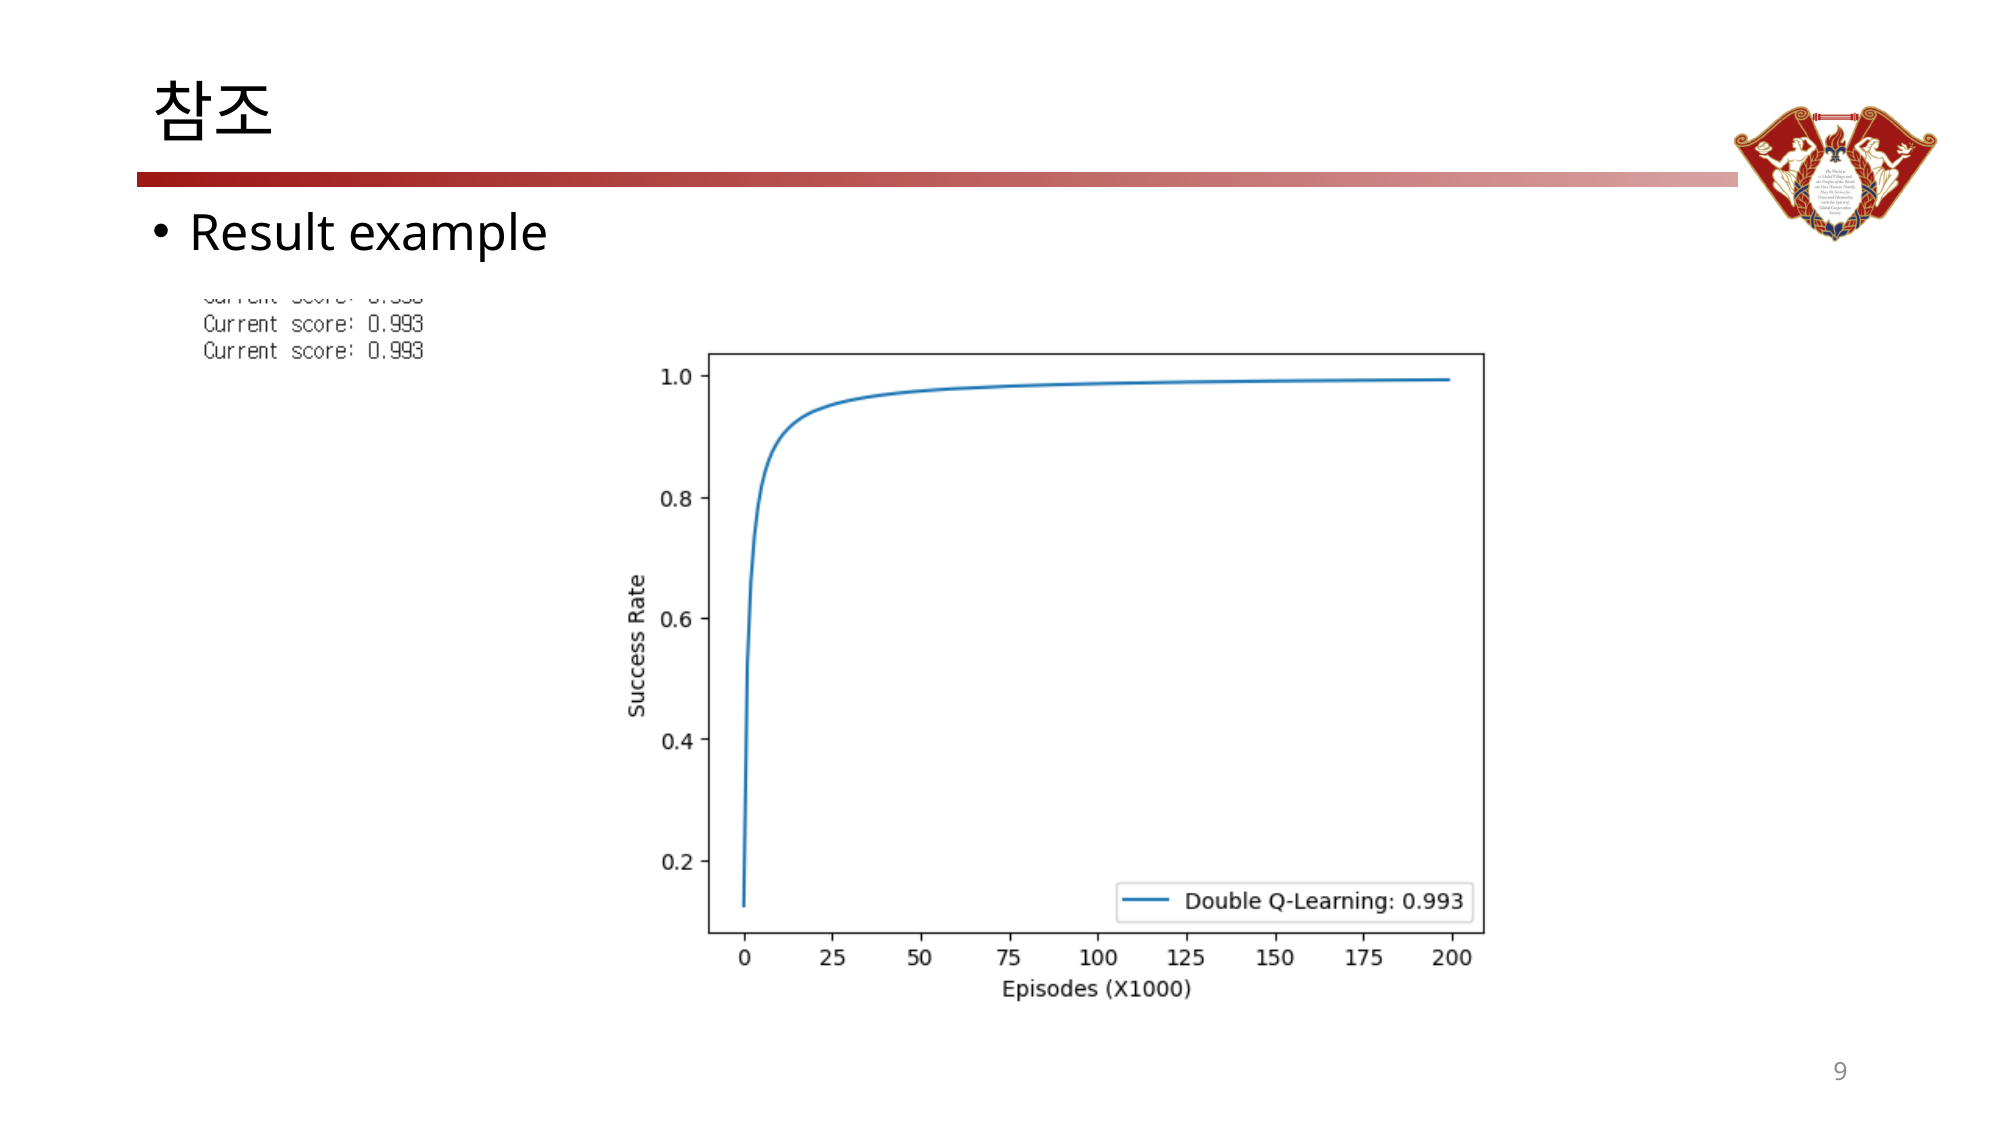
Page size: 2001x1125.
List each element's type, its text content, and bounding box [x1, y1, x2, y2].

list Result example [137, 192, 1886, 1014]
picture [584, 341, 1535, 1014]
picture [1719, 94, 1950, 254]
title 참조 [137, 59, 1863, 169]
picture [183, 299, 454, 378]
slide_number 9 [1412, 1042, 1863, 1103]
